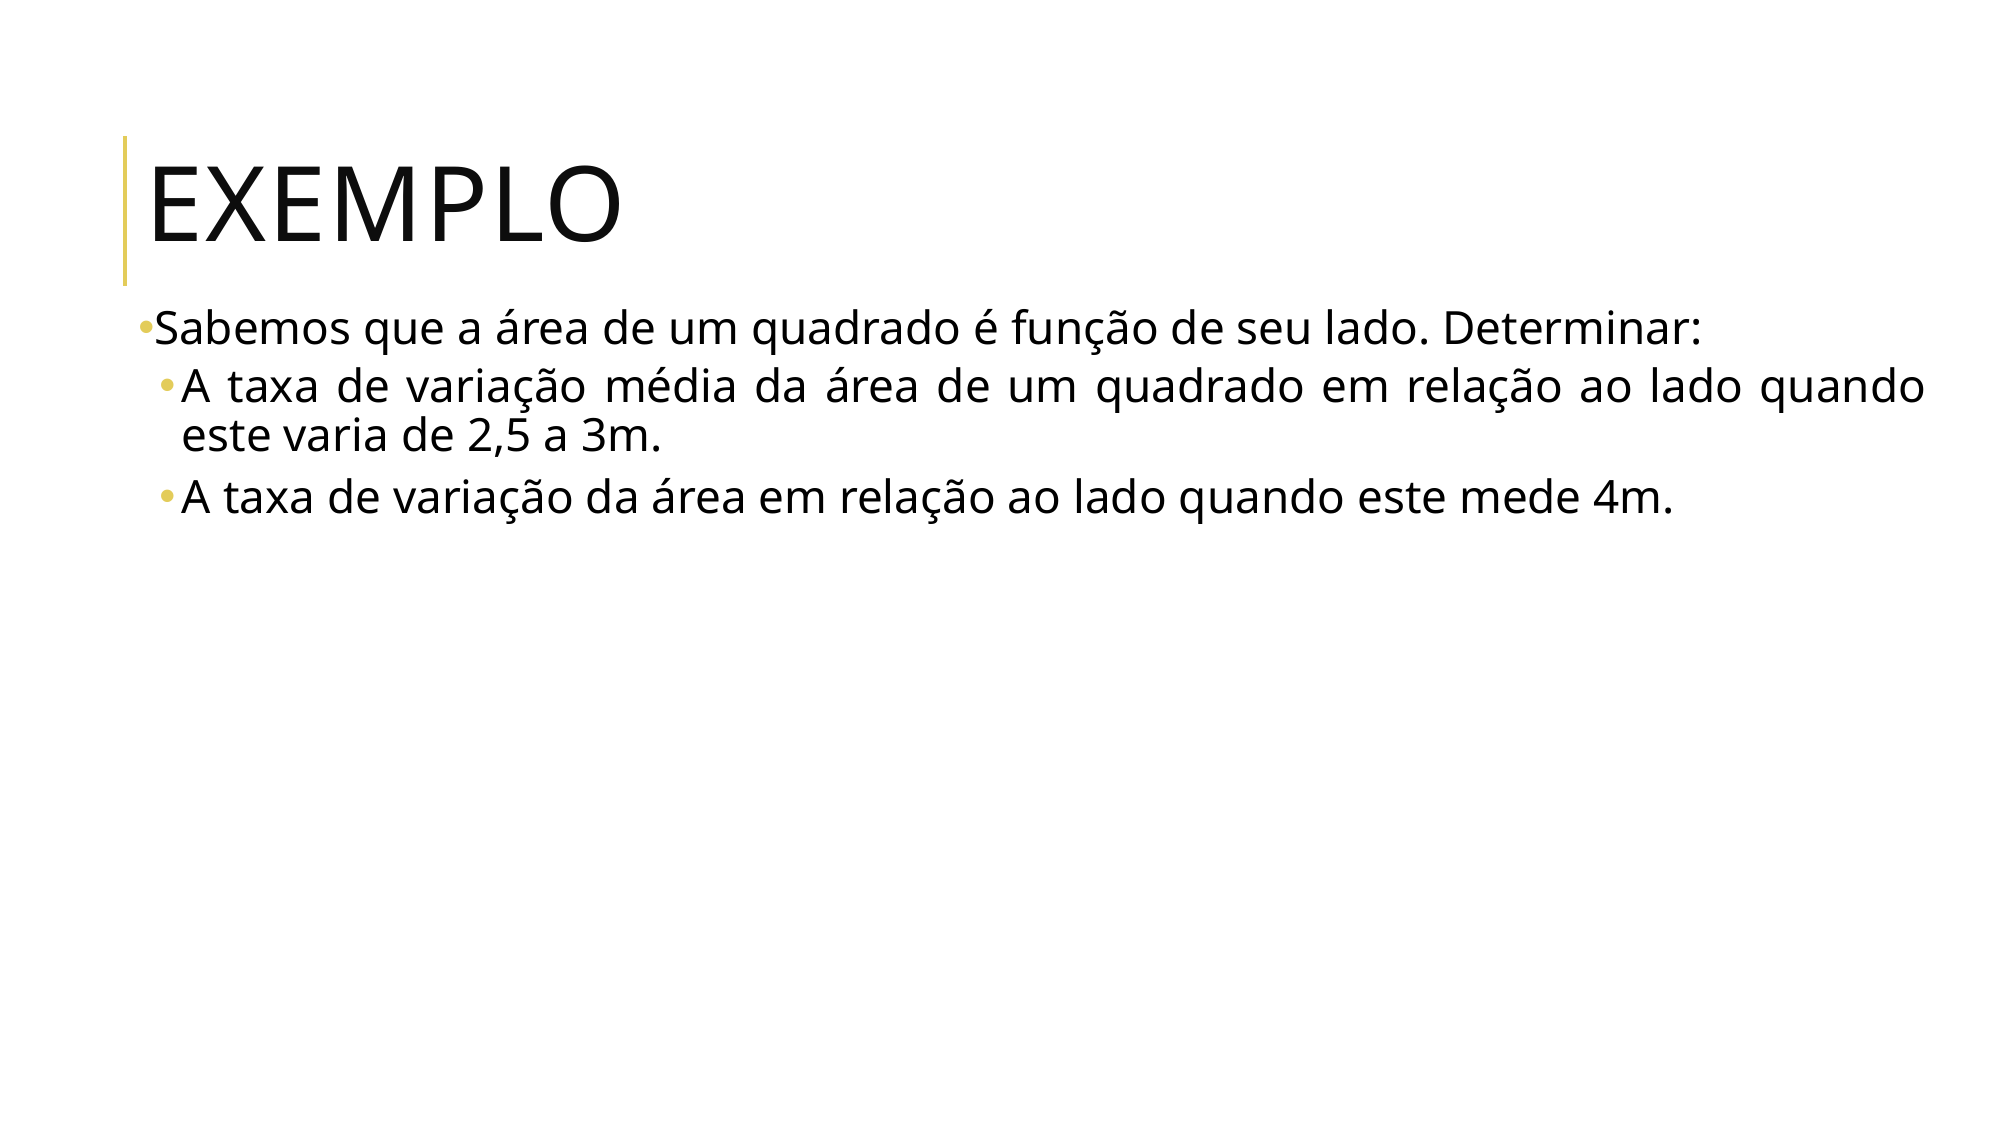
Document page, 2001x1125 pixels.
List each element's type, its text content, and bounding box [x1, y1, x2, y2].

title Exemplo [130, 136, 1935, 288]
list Sabemos que a área de um quadrado é função de seu lado. Determinar: A taxa de variação média da área de um quadrado em relação ao lado quando este varia de 2,5 a 3m. A taxa de variação da área em relação ao lado quando este mede 4m. [130, 297, 1935, 1104]
